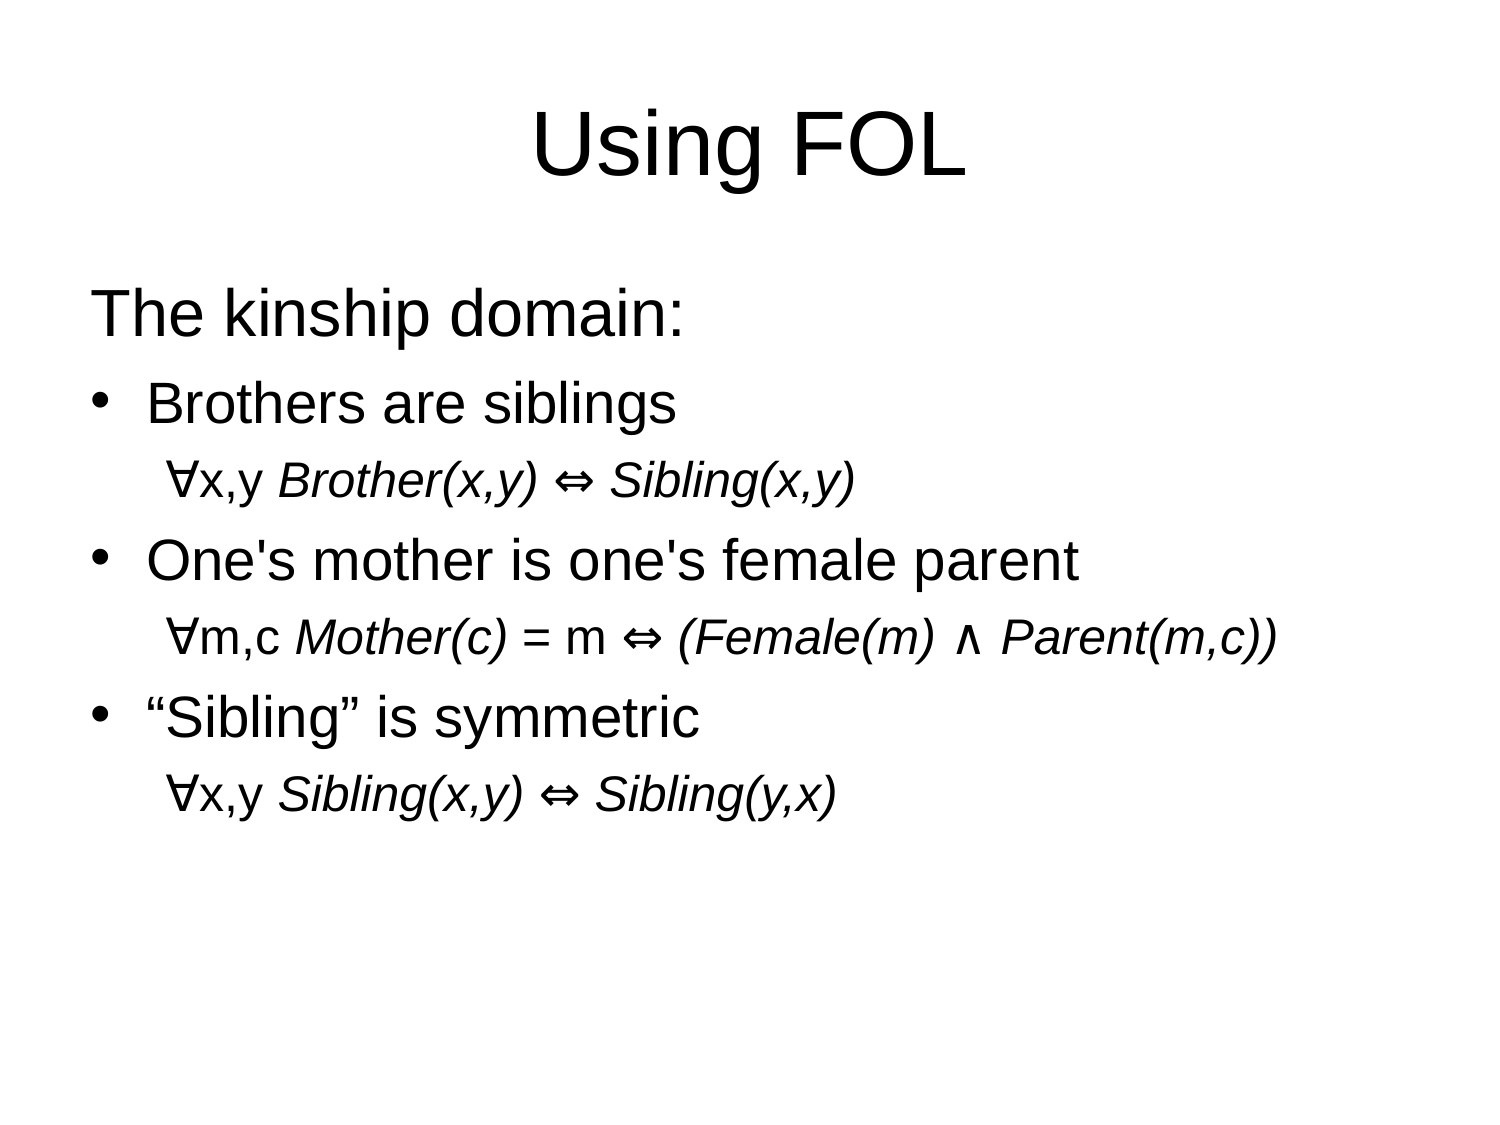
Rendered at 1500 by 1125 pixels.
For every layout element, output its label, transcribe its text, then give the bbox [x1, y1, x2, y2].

list The kinship domain: Brothers are siblings ∀x,y Brother(x,y) ⇔ Sibling(x,y) One's mother is one's female parent ∀m,c Mother(c) = m ⇔ (Female(m) ∧ Parent(m,c)) “Sibling” is symmetric ∀x,y Sibling(x,y) ⇔ Sibling(y,x) [75, 262, 1425, 1005]
title Using FOL [75, 45, 1425, 233]
